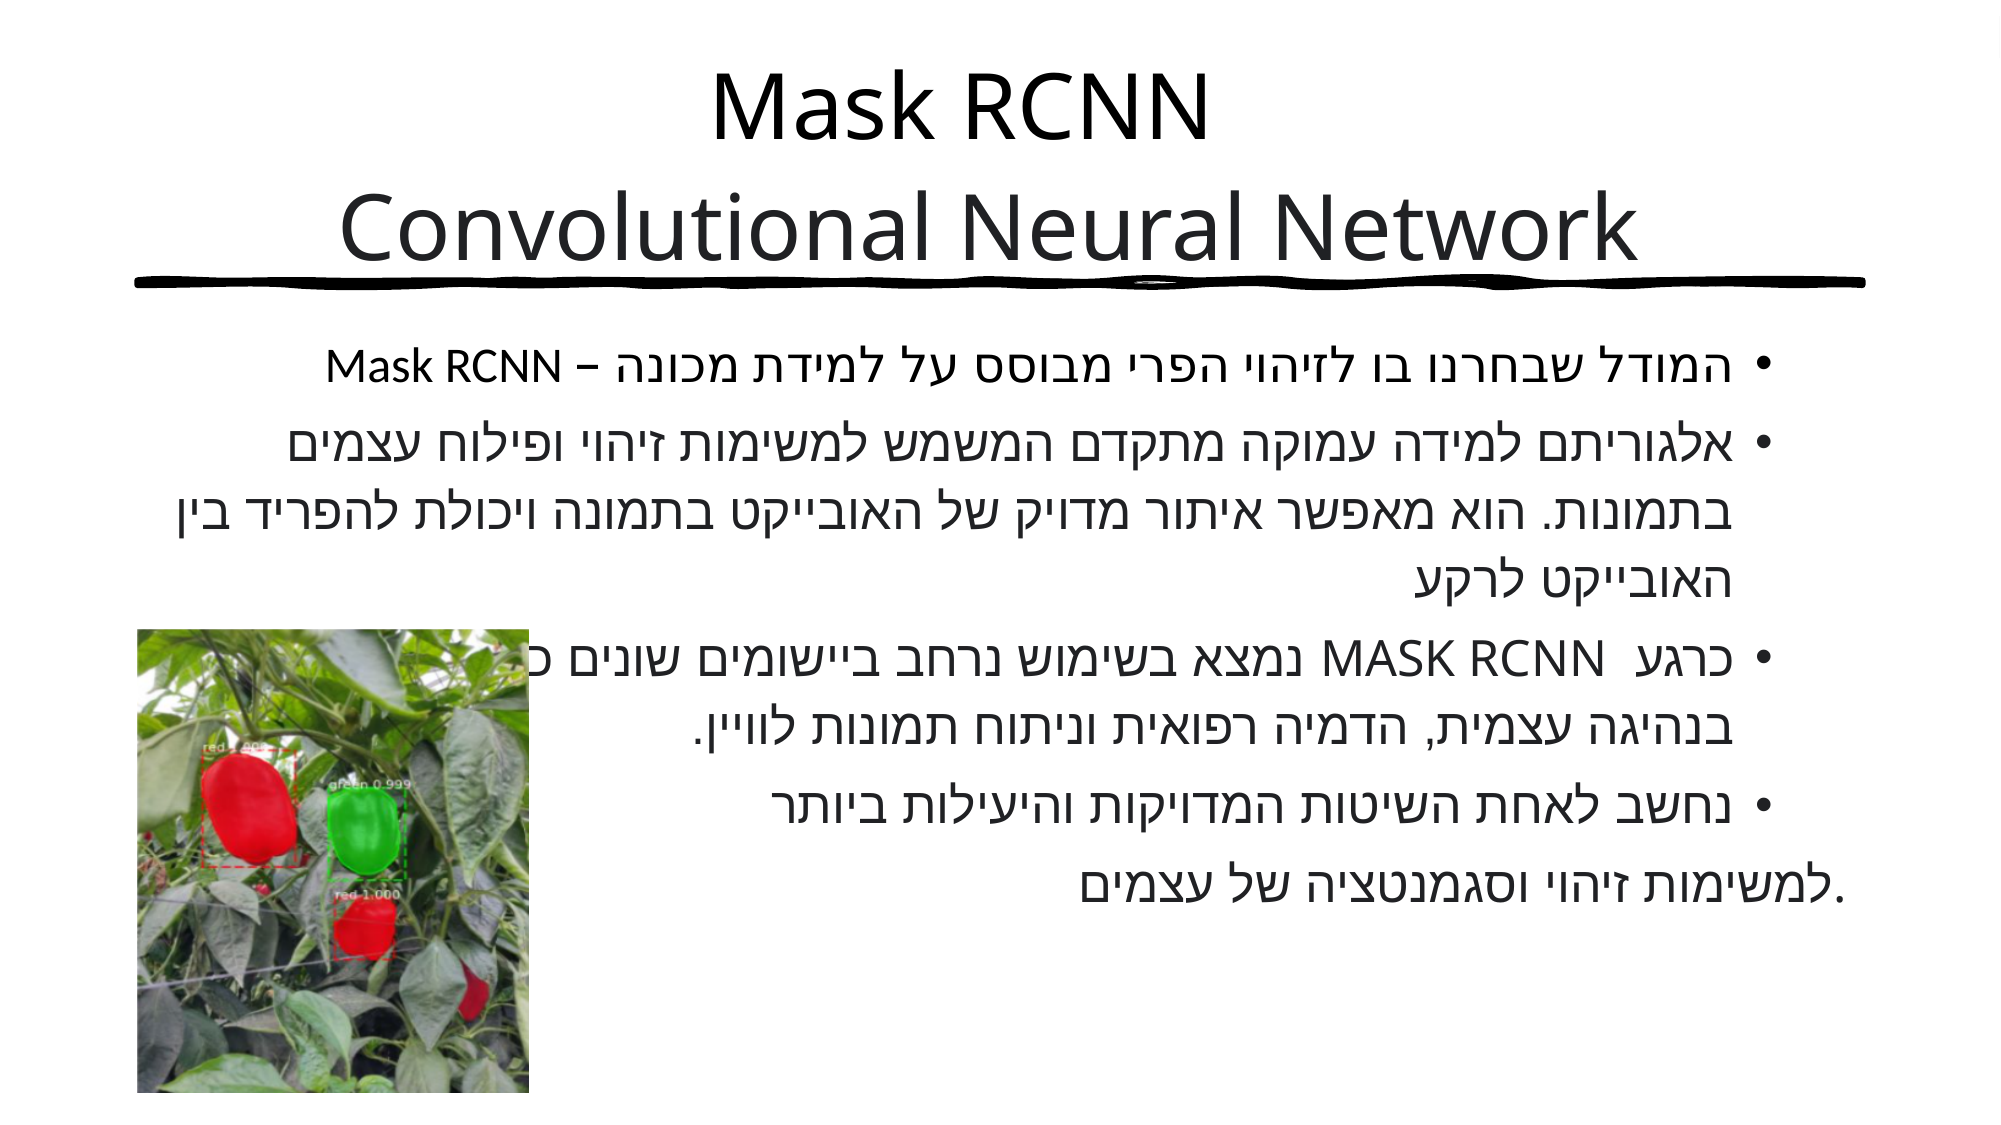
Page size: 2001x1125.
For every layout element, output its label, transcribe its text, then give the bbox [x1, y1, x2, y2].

list המודל שבחרנו בו לזיהוי הפרי מבוסס על למידת מכונה – Mask RCNN אלגוריתם למידה עמוקה מתקדם המשמש למשימות זיהוי ופילוח עצמים בתמונות. הוא מאפשר איתור מדויק של האובייקט בתמונה ויכולת להפריד בין האובייקט לרקע כרגע MASK RCNN נמצא בשימוש נרחב ביישומים שונים כגון מכוניות בנהיגה עצמית, הדמיה רפואית וניתוח תמונות לוויין. נחשב לאחת השיטות המדויקות והיעילות ביותר למשימות זיהוי וסגמנטציה של עצמים. [137, 316, 1863, 1014]
picture [137, 629, 529, 1093]
title Mask RCNN Convolutional Neural Network [123, 99, 1849, 317]
